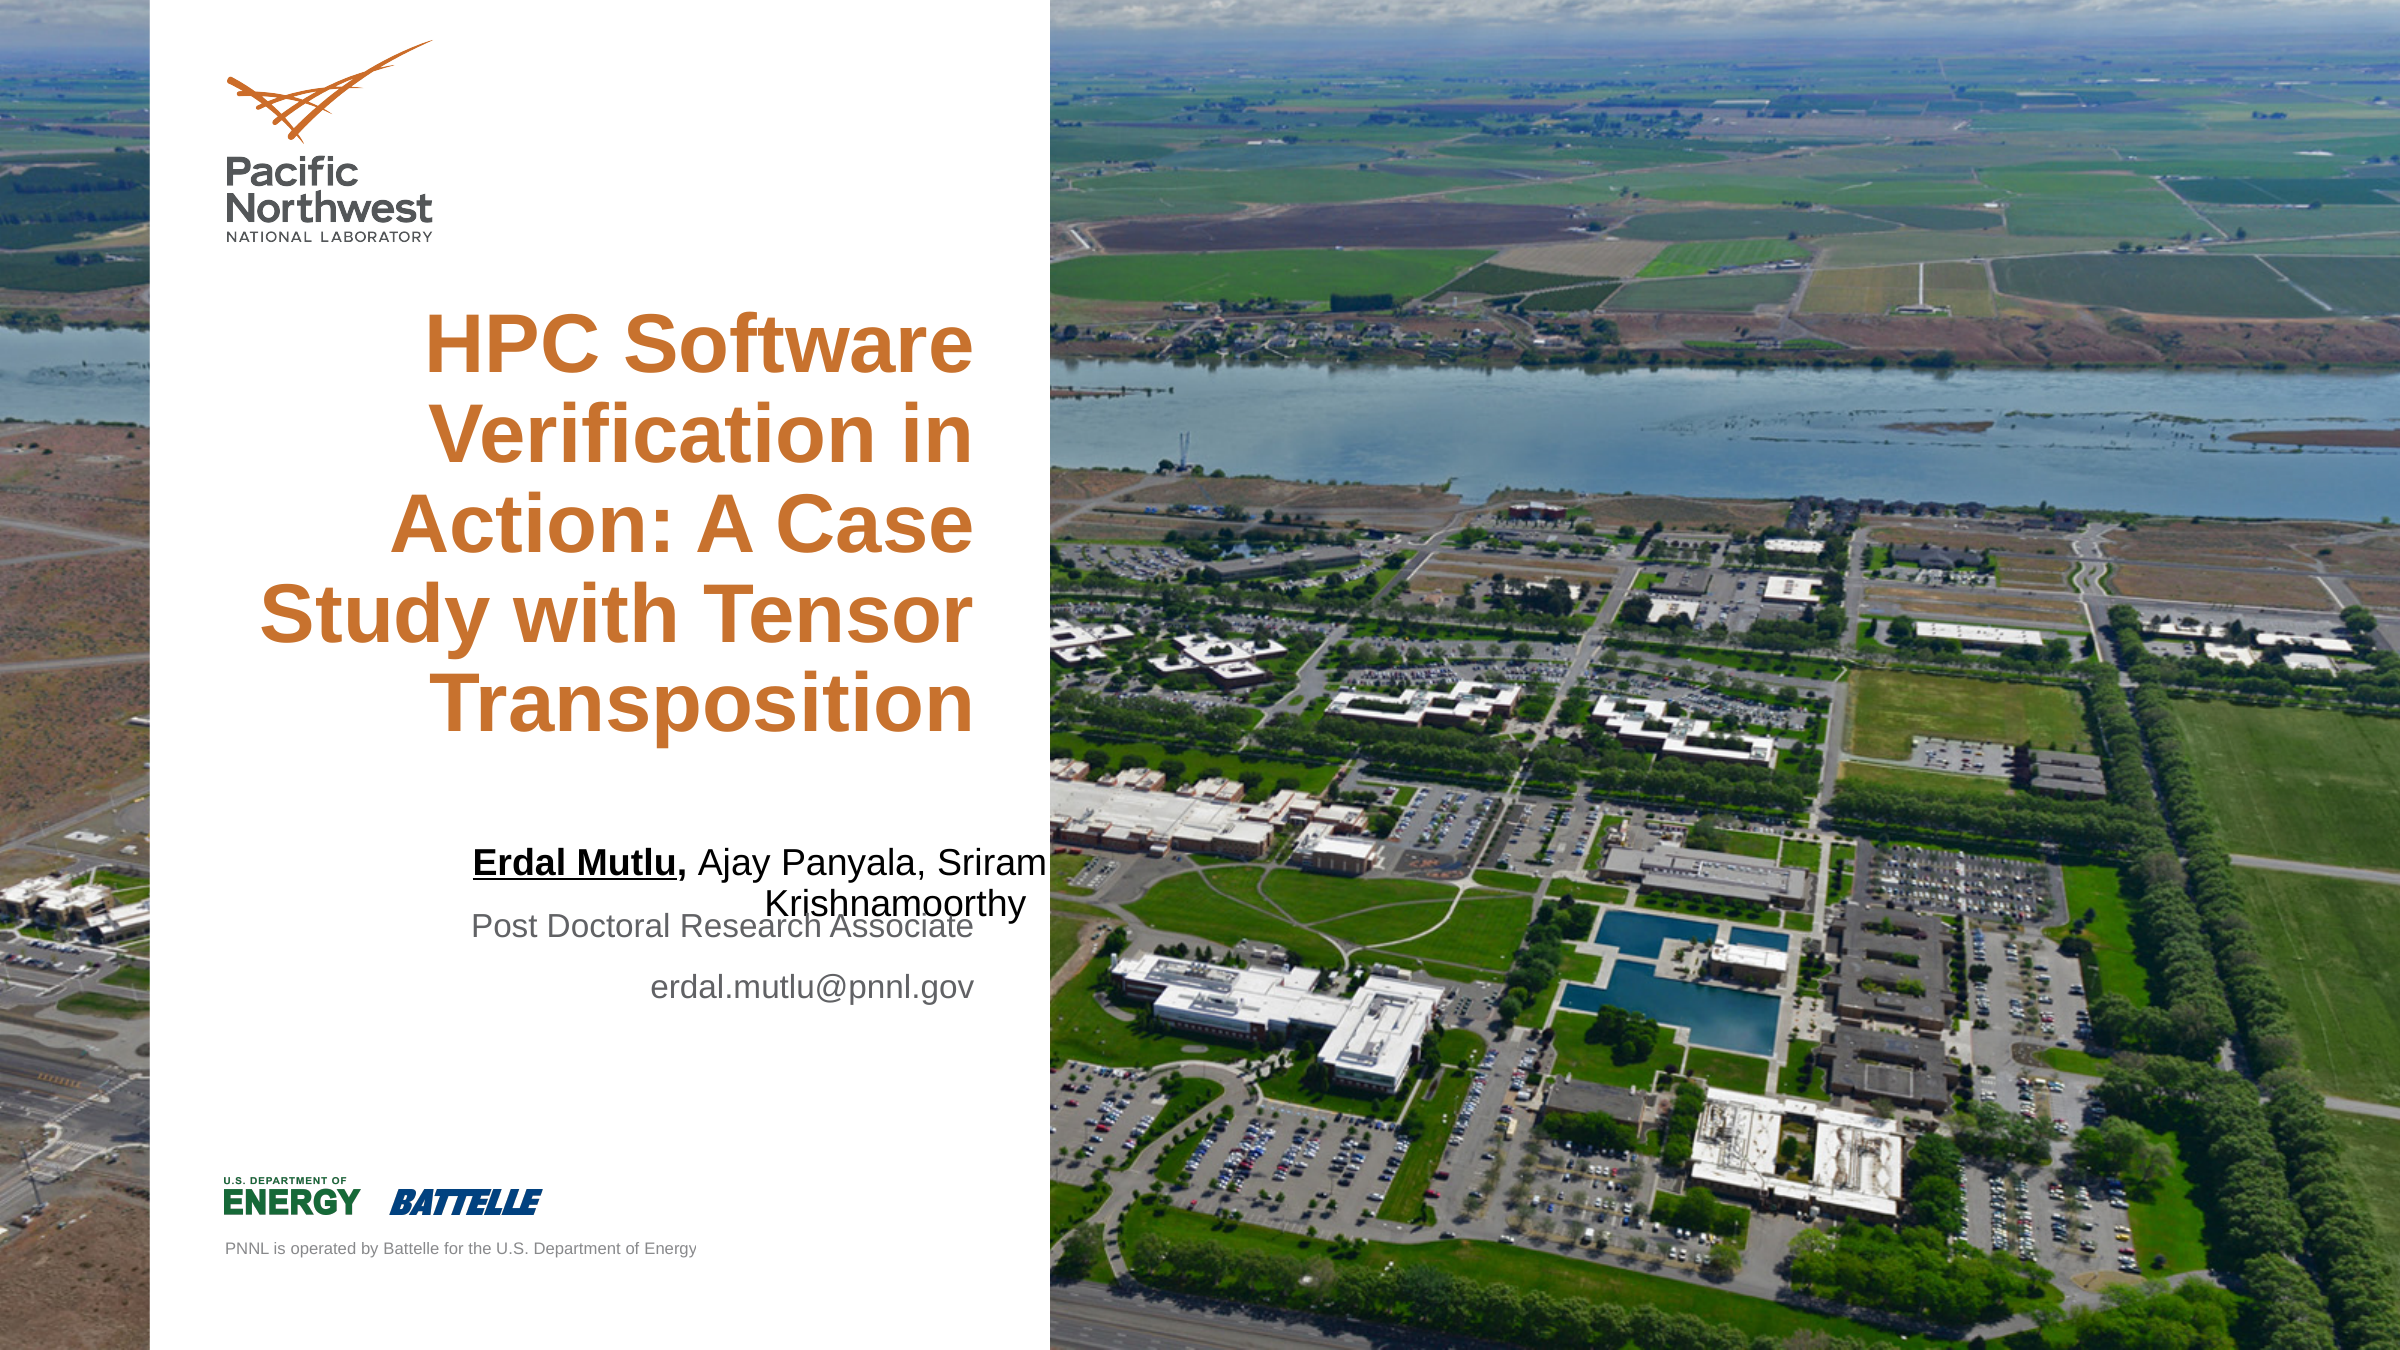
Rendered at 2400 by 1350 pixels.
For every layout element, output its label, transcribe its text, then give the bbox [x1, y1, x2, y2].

picture [224, 1177, 361, 1215]
list Erdal Mutlu, Ajay Panyala, Sriram Krishnamoorthy [297, 843, 1048, 889]
picture [225, 38, 435, 244]
list Post Doctoral Research Associate erdal.mutlu@pnnl.gov [225, 908, 975, 954]
picture [1050, 0, 2400, 1350]
title HPC Software Verification in Action: A Case Study with Tensor Transposition [225, 449, 975, 750]
picture [389, 1189, 543, 1215]
picture [0, 0, 149, 1350]
